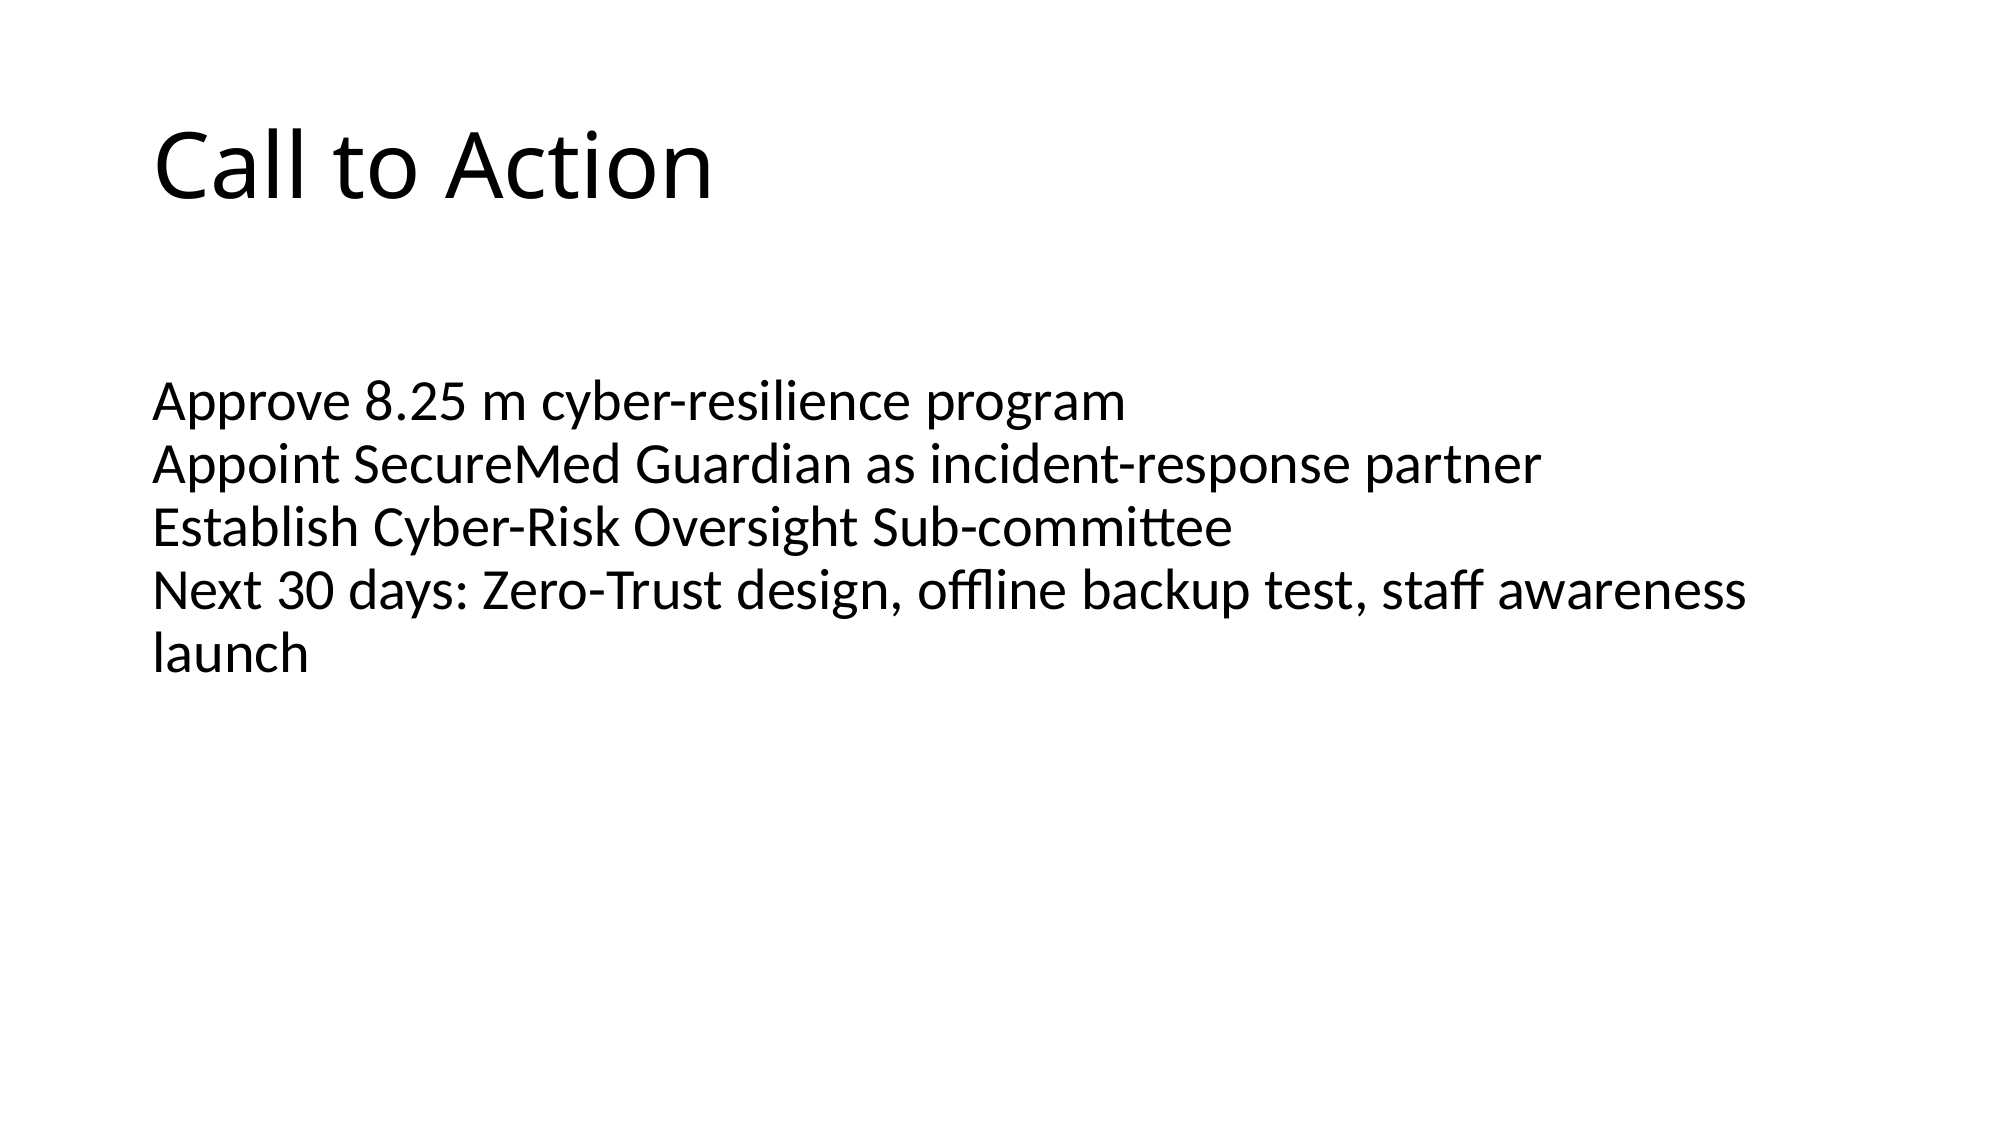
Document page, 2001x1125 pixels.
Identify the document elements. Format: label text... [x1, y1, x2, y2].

title Call to Action [137, 59, 1863, 278]
list Approve 8.25 m cyber-resilience program Appoint SecureMed Guardian as incident-response partner Establish Cyber-Risk Oversight Sub-committee Next 30 days: Zero-Trust design, offline backup test, staff awareness launch [137, 299, 1863, 1014]
